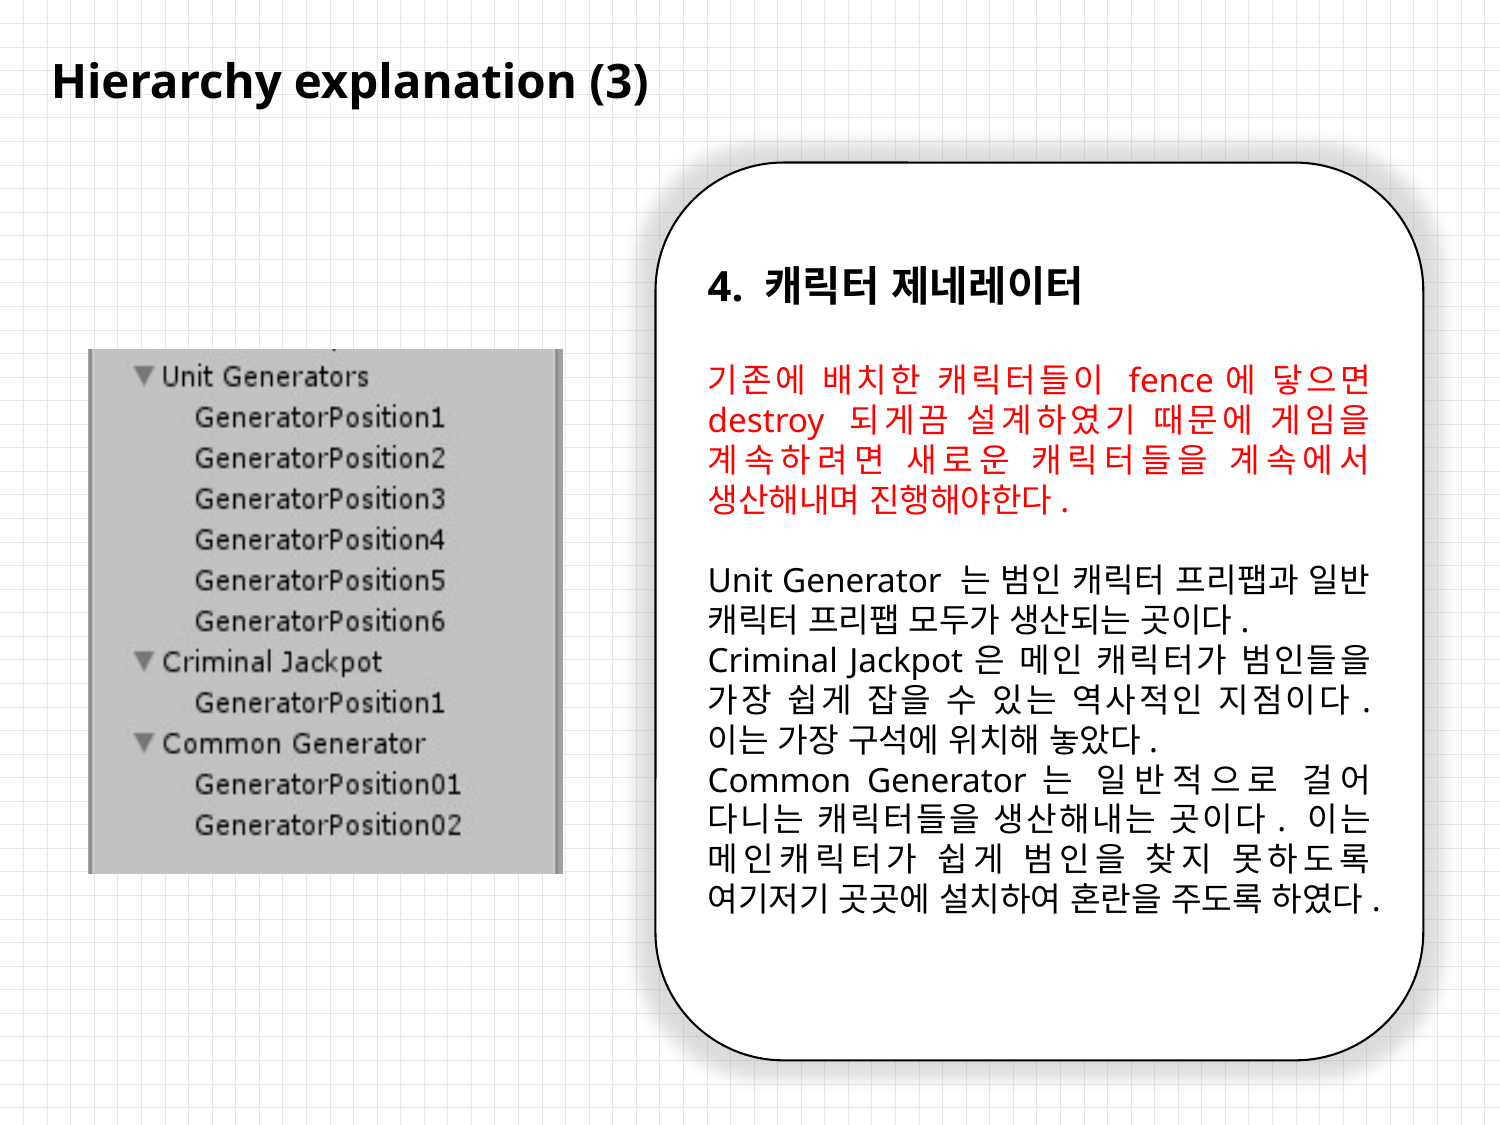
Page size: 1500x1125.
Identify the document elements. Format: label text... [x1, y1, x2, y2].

text_box 4. 캐릭터 제네레이터 기존에 배치한 캐릭터들이 fence에 닿으면 destroy 되게끔 설계하였기 때문에 게임을 계속하려면 새로운 캐릭터들을 계속에서 생산해내며 진행해야한다. Unit Generator 는 범인 캐릭터 프리팹과 일반 캐릭터 프리팹 모두가 생산되는 곳이다. Criminal Jackpot은 메인 캐릭터가 범인들을 가장 쉽게 잡을 수 있는 역사적인 지점이다. 이는 가장 구석에 위치해 놓았다. Common Generator는 일반적으로 걸어 다니는 캐릭터들을 생산해내는 곳이다. 이는 메인캐릭터가 쉽게 범인을 찾지 못하도록 여기저기 곳곳에 설치하여 혼란을 주도록 하였다. [654, 161, 1425, 1062]
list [88, 349, 563, 874]
text_box Hierarchy explanation (3) [35, 36, 766, 131]
